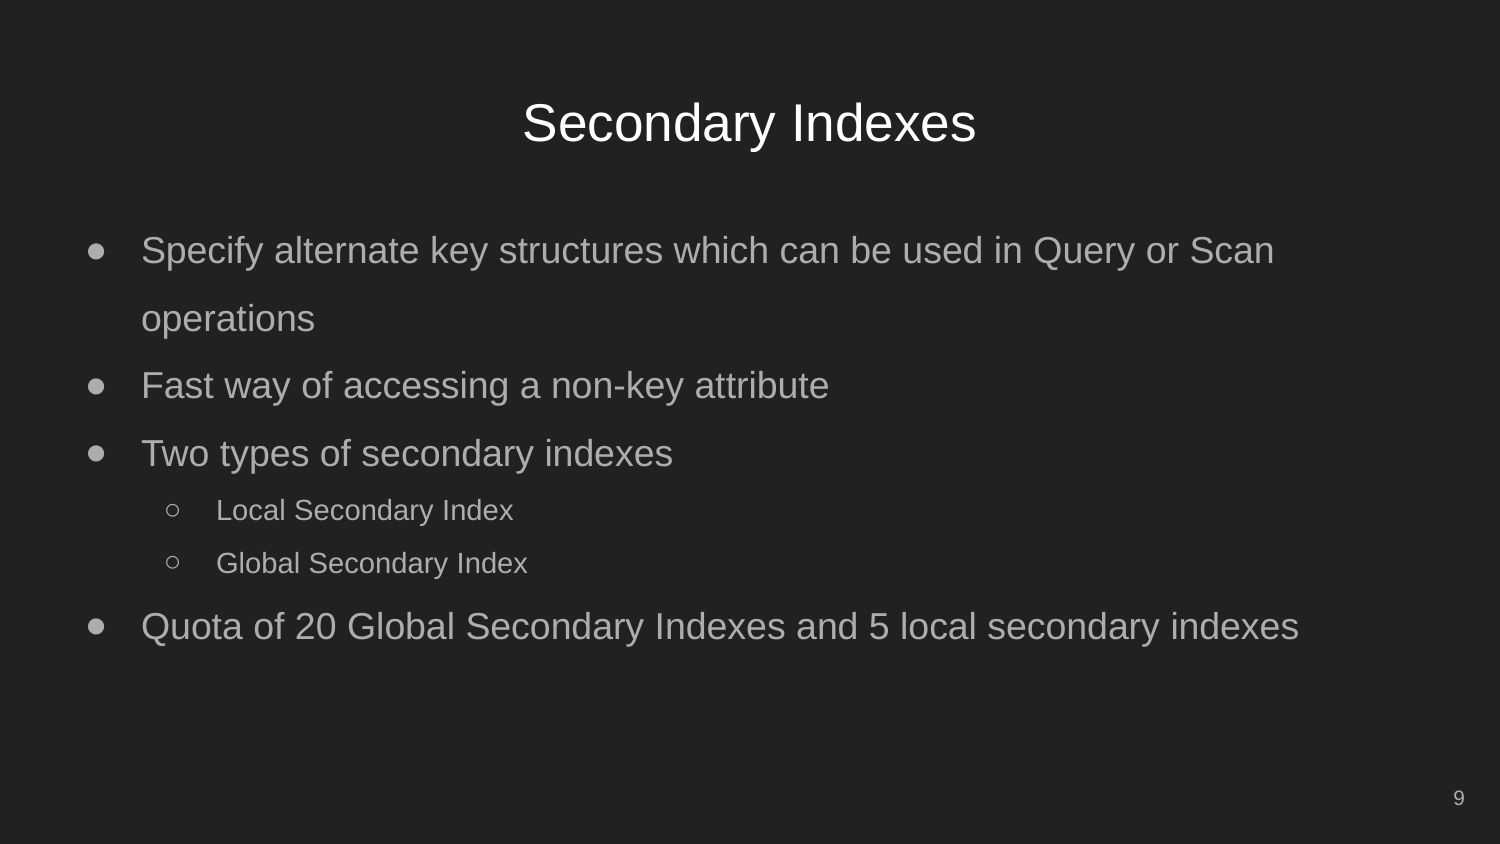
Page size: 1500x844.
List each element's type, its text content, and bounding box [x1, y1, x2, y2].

slide_number ‹#› [1389, 764, 1480, 830]
title Secondary Indexes [51, 72, 1449, 167]
list Specify alternate key structures which can be used in Query or Scan operations Fast way of accessing a non-key attribute Two types of secondary indexes Local Secondary Index Global Secondary Index Quota of 20 Global Secondary Indexes and 5 local secondary indexes [51, 189, 1449, 750]
